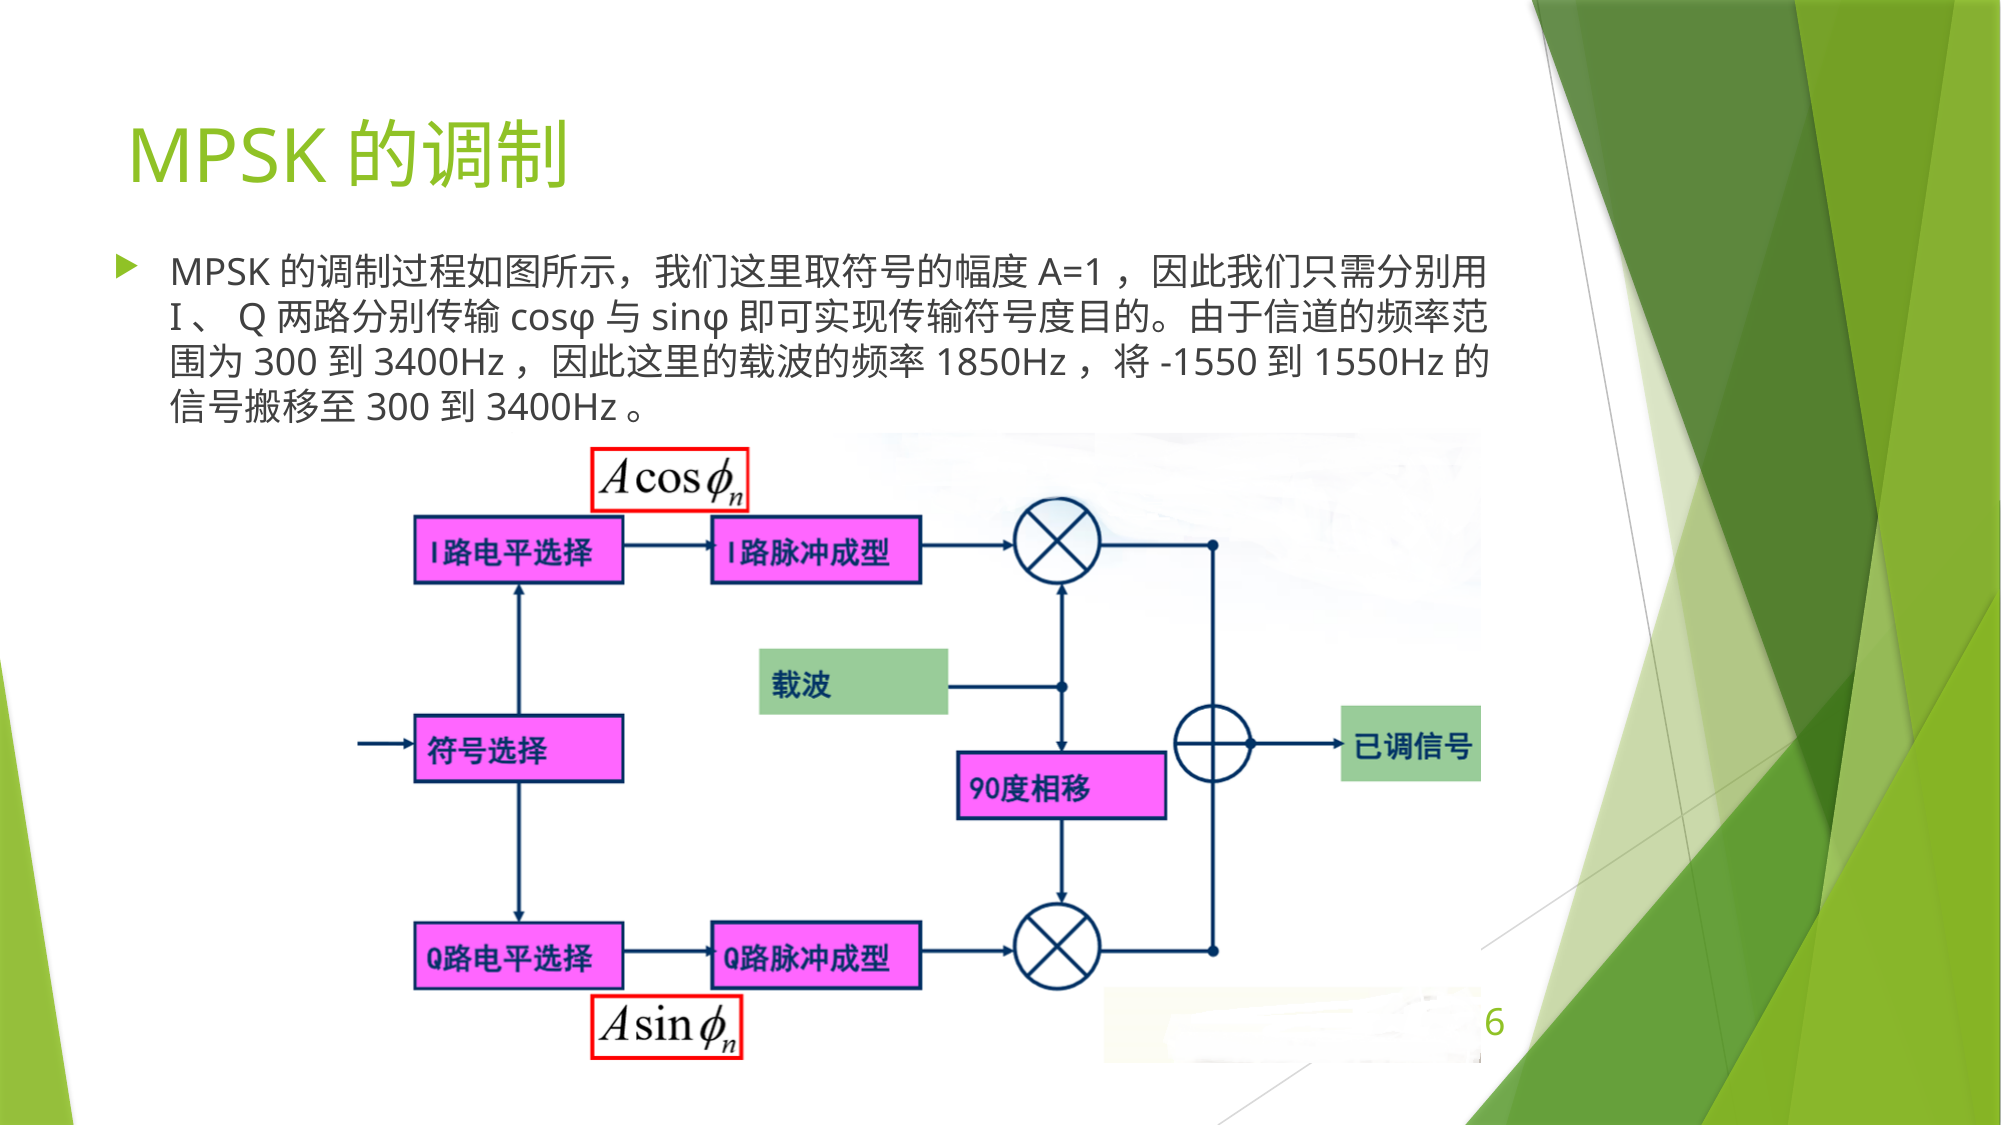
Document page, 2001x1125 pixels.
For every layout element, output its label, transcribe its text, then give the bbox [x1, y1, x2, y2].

slide_number 6 [1486, 984, 1521, 1063]
title MPSK的调制 [111, 99, 1522, 317]
picture [350, 427, 1482, 1064]
list MPSK的调制过程如图所示，我们这里取符号的幅度A=1，因此我们只需分别用I、Q两路分别传输cosφ与sinφ即可实现传输符号度目的。由于信道的频率范围为300到3400Hz，因此这里的载波的频率1850Hz，将-1550到1550Hz的信号搬移至300到3400Hz。 [98, 240, 1509, 985]
